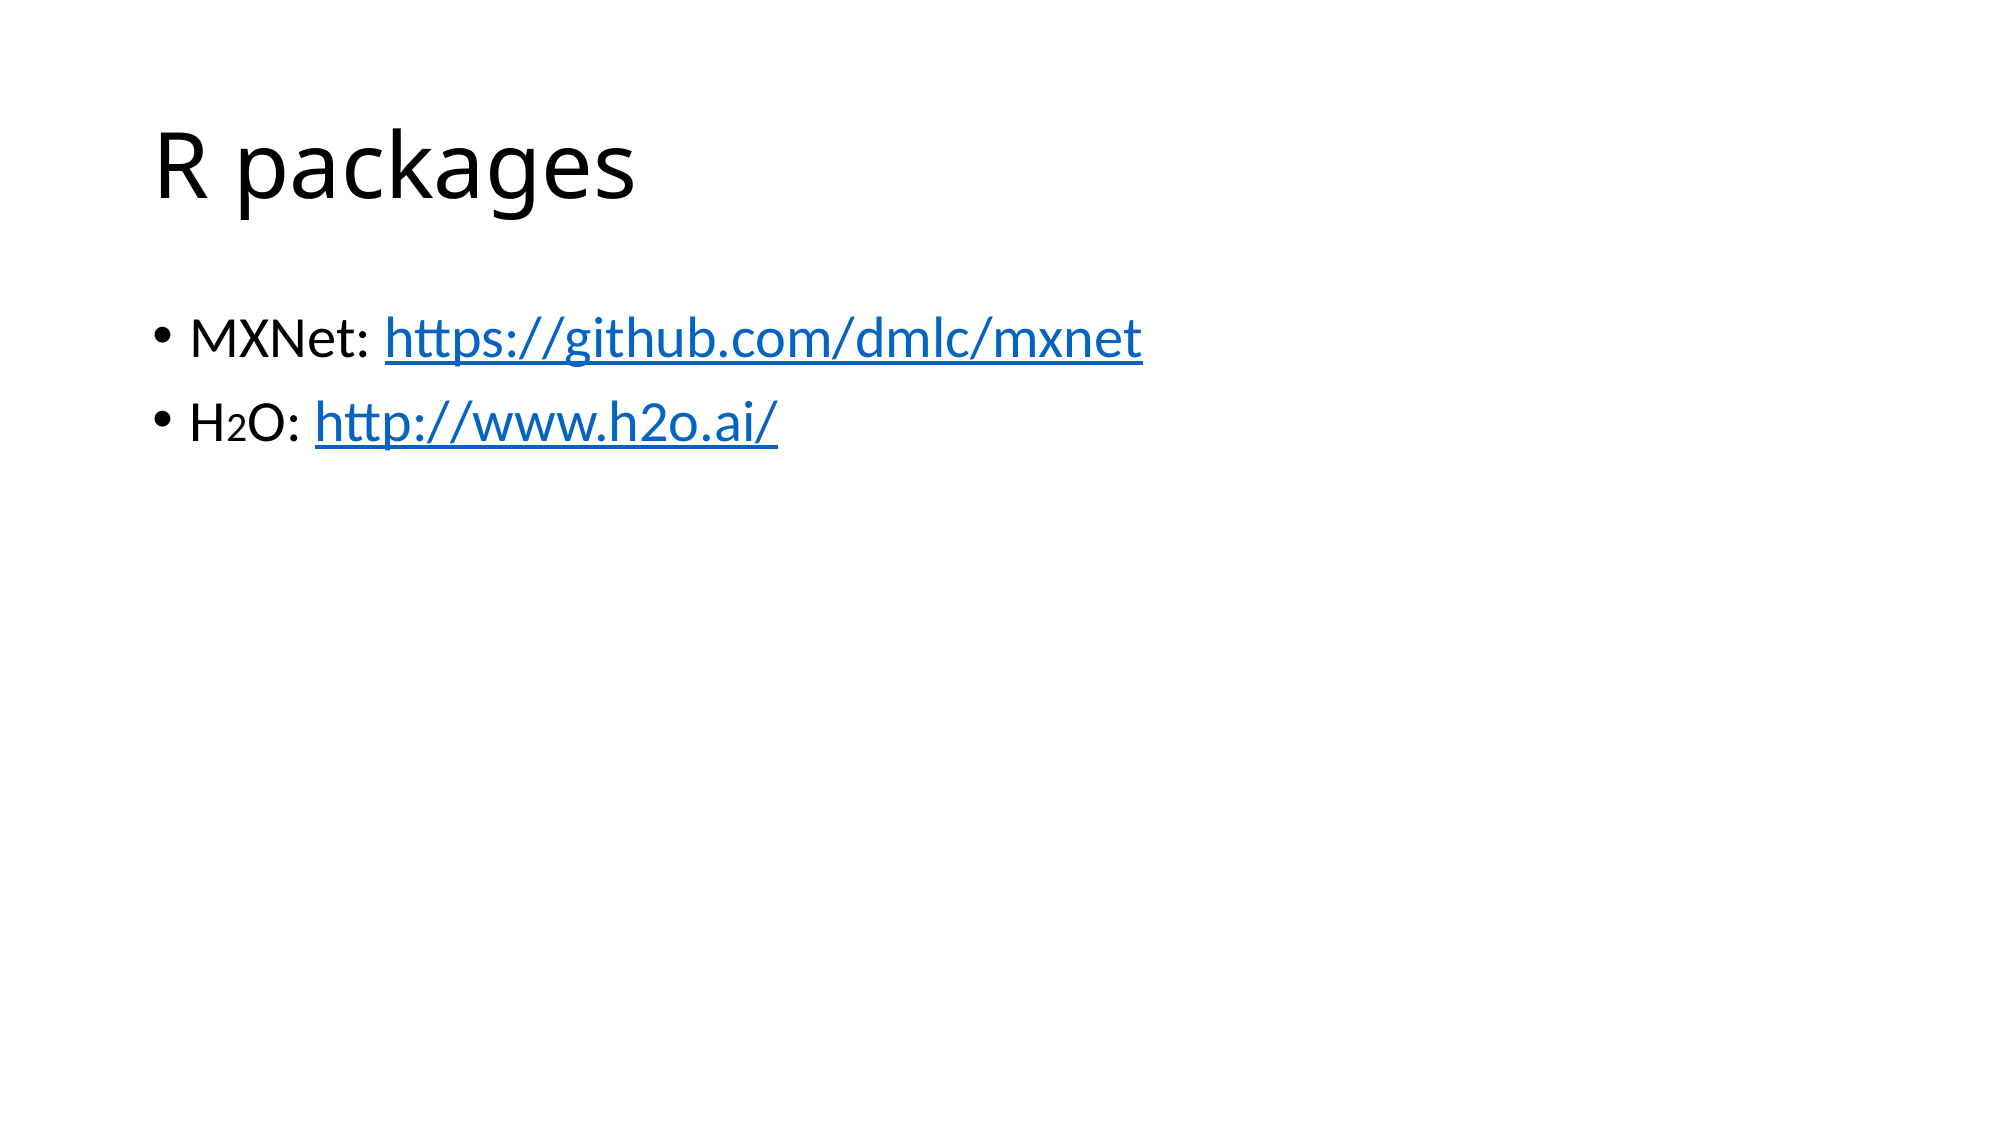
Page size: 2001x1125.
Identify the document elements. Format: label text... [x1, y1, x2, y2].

title R packages [137, 59, 1863, 278]
list MXNet: https://github.com/dmlc/mxnet H2O: http://www.h2o.ai/ [137, 299, 1863, 1014]
